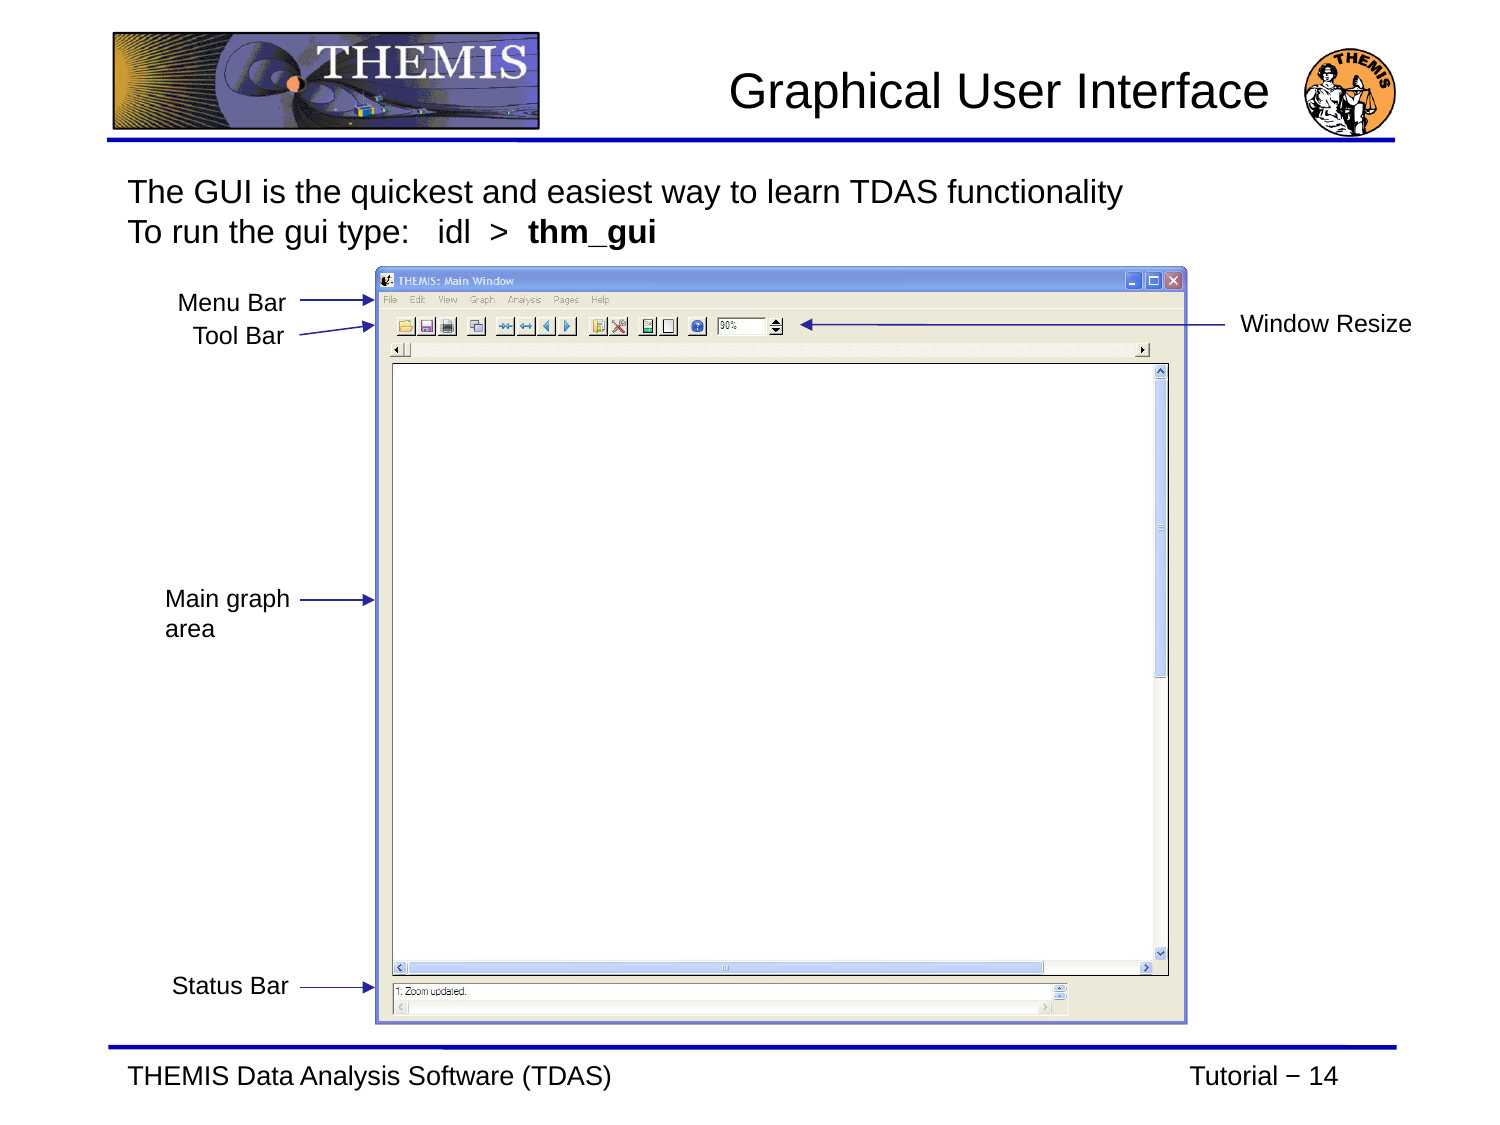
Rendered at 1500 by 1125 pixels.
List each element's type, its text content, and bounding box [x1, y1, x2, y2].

title Graphical User Interface [724, 49, 1285, 151]
text_box Main graph area [150, 574, 306, 650]
picture [1304, 48, 1396, 137]
text_box Menu Bar [162, 279, 302, 325]
picture [115, 35, 537, 127]
text_box Window Resize [1225, 299, 1428, 345]
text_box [299, 324, 376, 336]
text_box Status Bar [157, 962, 304, 1008]
text_box Tool Bar [177, 312, 300, 358]
picture [374, 266, 1188, 1026]
text_box The GUI is the quickest and easiest way to learn TDAS functionality To run the gui type: idl > thm_gui [112, 162, 1163, 353]
